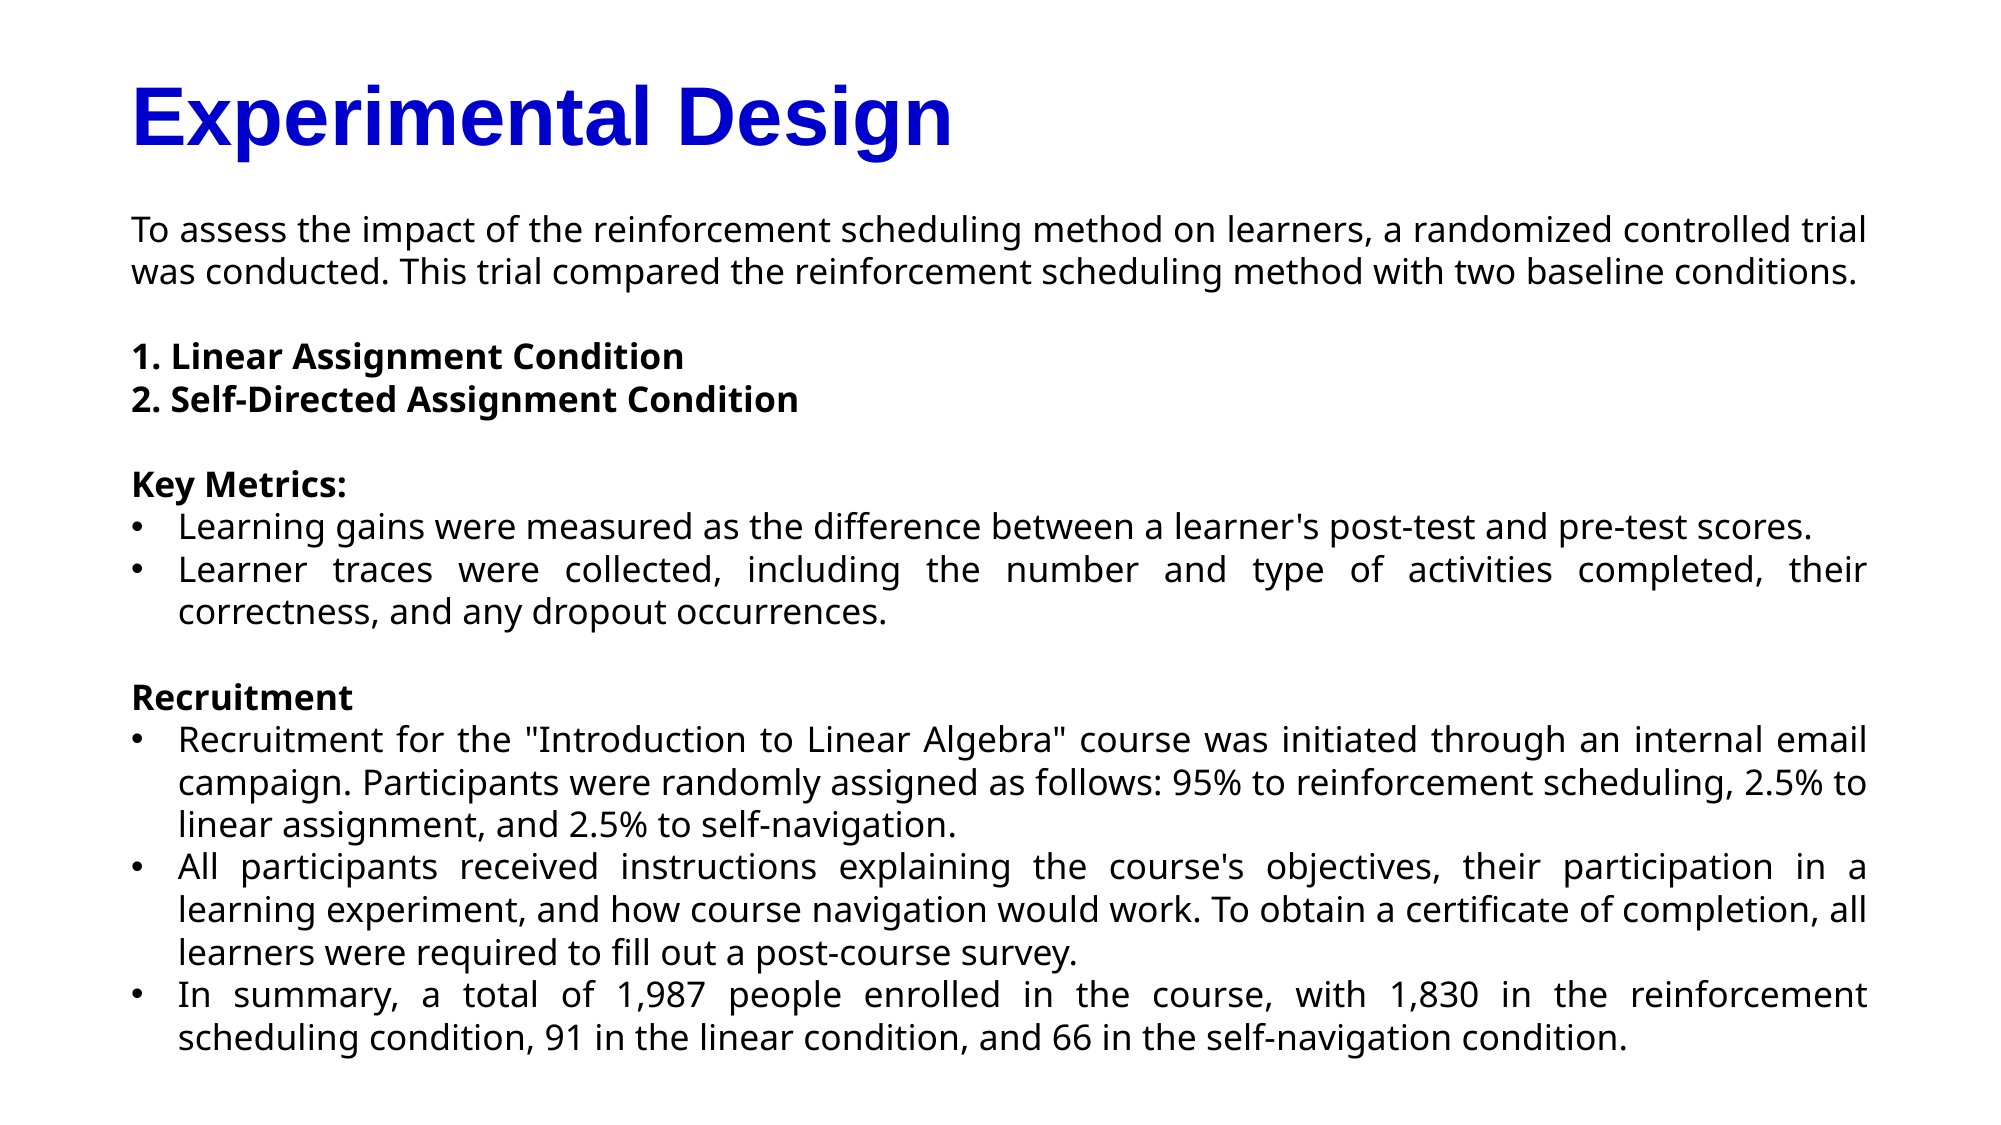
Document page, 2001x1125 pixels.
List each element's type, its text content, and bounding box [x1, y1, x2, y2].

title Experimental Design [116, 12, 1932, 225]
text_box To assess the impact of the reinforcement scheduling method on learners, a randomized controlled trial was conducted. This trial compared the reinforcement scheduling method with two baseline conditions. Linear Assignment Condition Self-Directed Assignment Condition Key Metrics: Learning gains were measured as the difference between a learner's post-test and pre-test scores. Learner traces were collected, including the number and type of activities completed, their correctness, and any dropout occurrences. Recruitment Recruitment for the "Introduction to Linear Algebra" course was initiated through an internal email campaign. Participants were randomly assigned as follows: 95% to reinforcement scheduling, 2.5% to linear assignment, and 2.5% to self-navigation. All participants received instructions explaining the course's objectives, their participation in a learning experiment, and how course navigation would work. To obtain a certificate of completion, all learners were required to fill out a post-course survey. In summary, a total of 1,987 people enrolled in the course, with 1,830 in the reinforcement scheduling condition, 91 in the linear condition, and 66 in the self-navigation condition. [116, 199, 1884, 1065]
